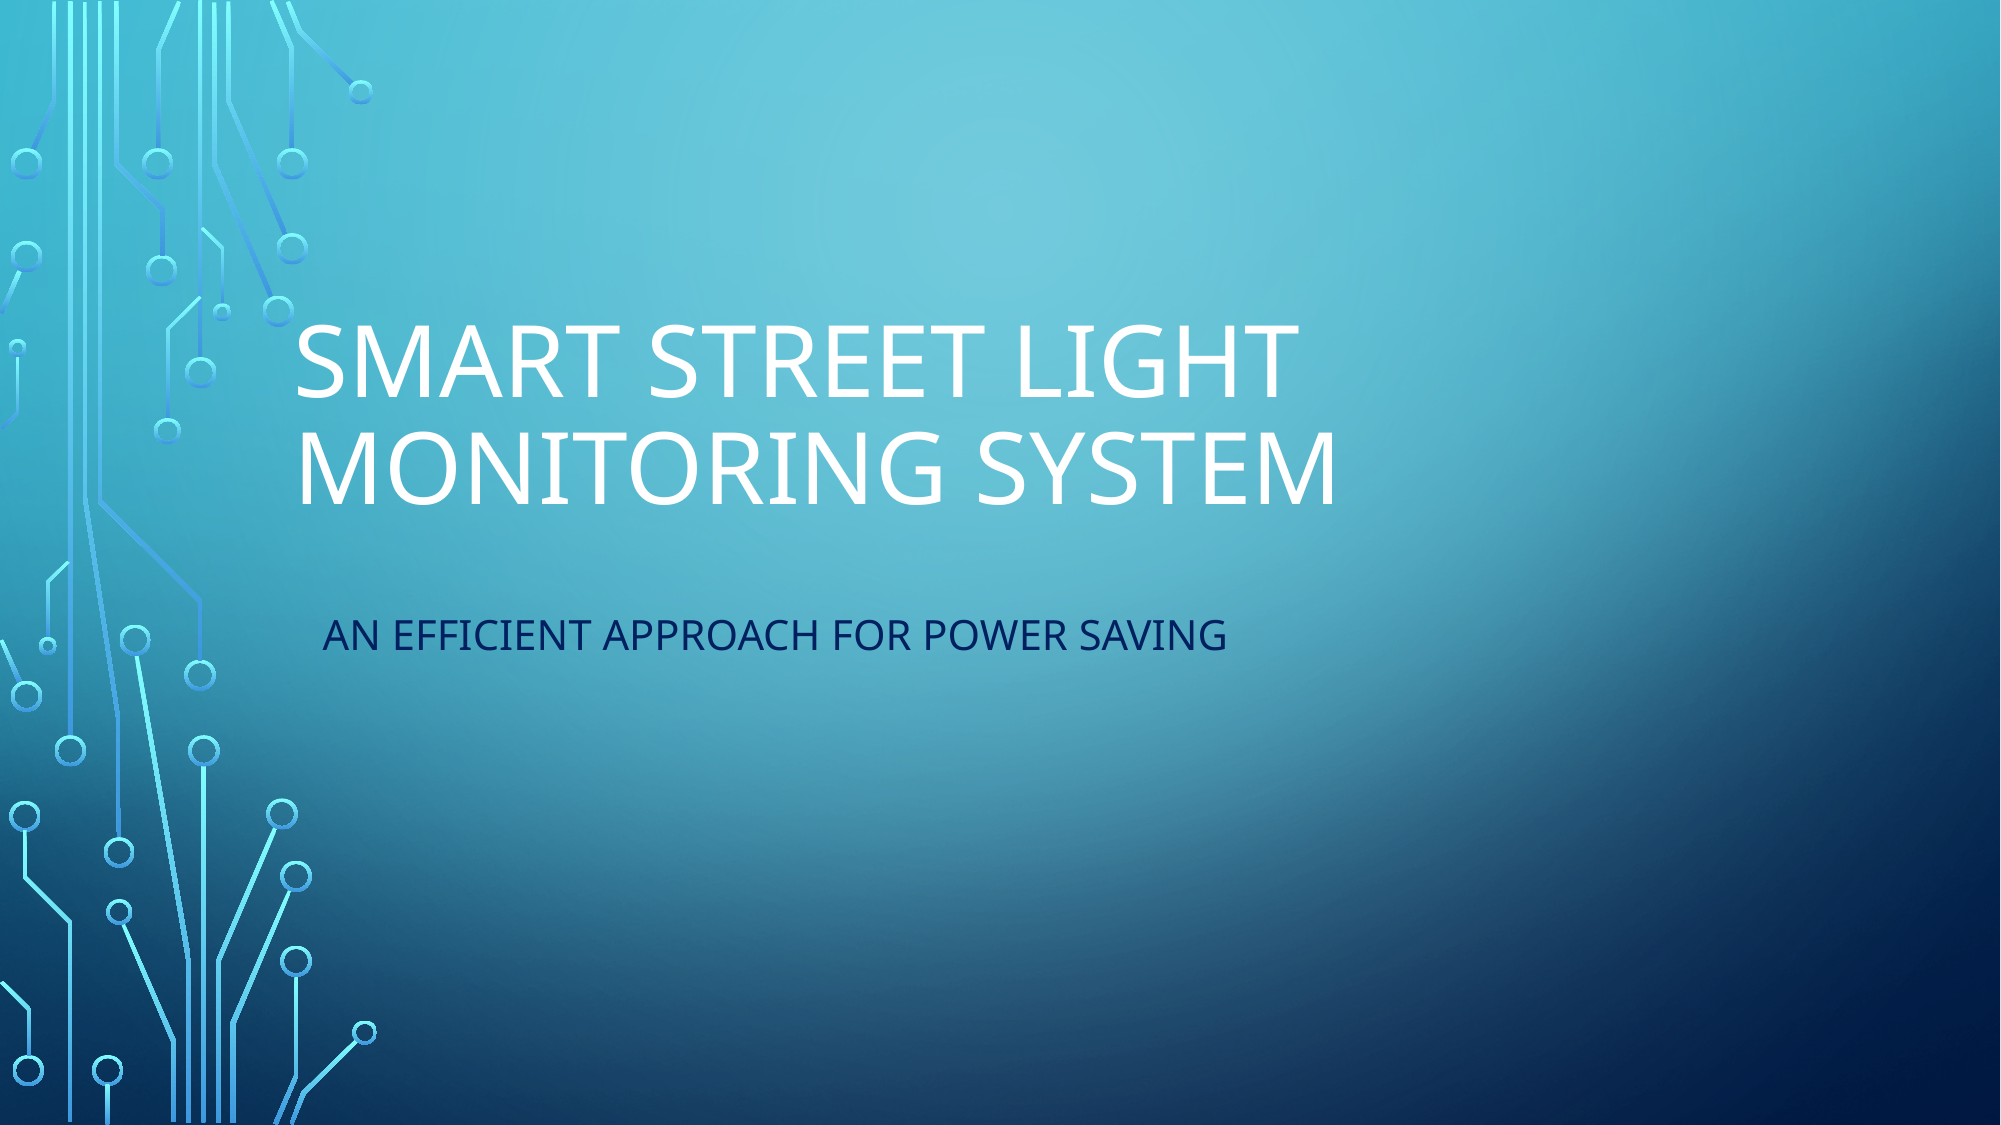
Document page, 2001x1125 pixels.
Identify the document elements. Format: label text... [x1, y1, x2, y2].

title Smart street light monitoring system [278, 142, 1722, 535]
subtitle An efficient approach for power saving [307, 590, 1750, 863]
